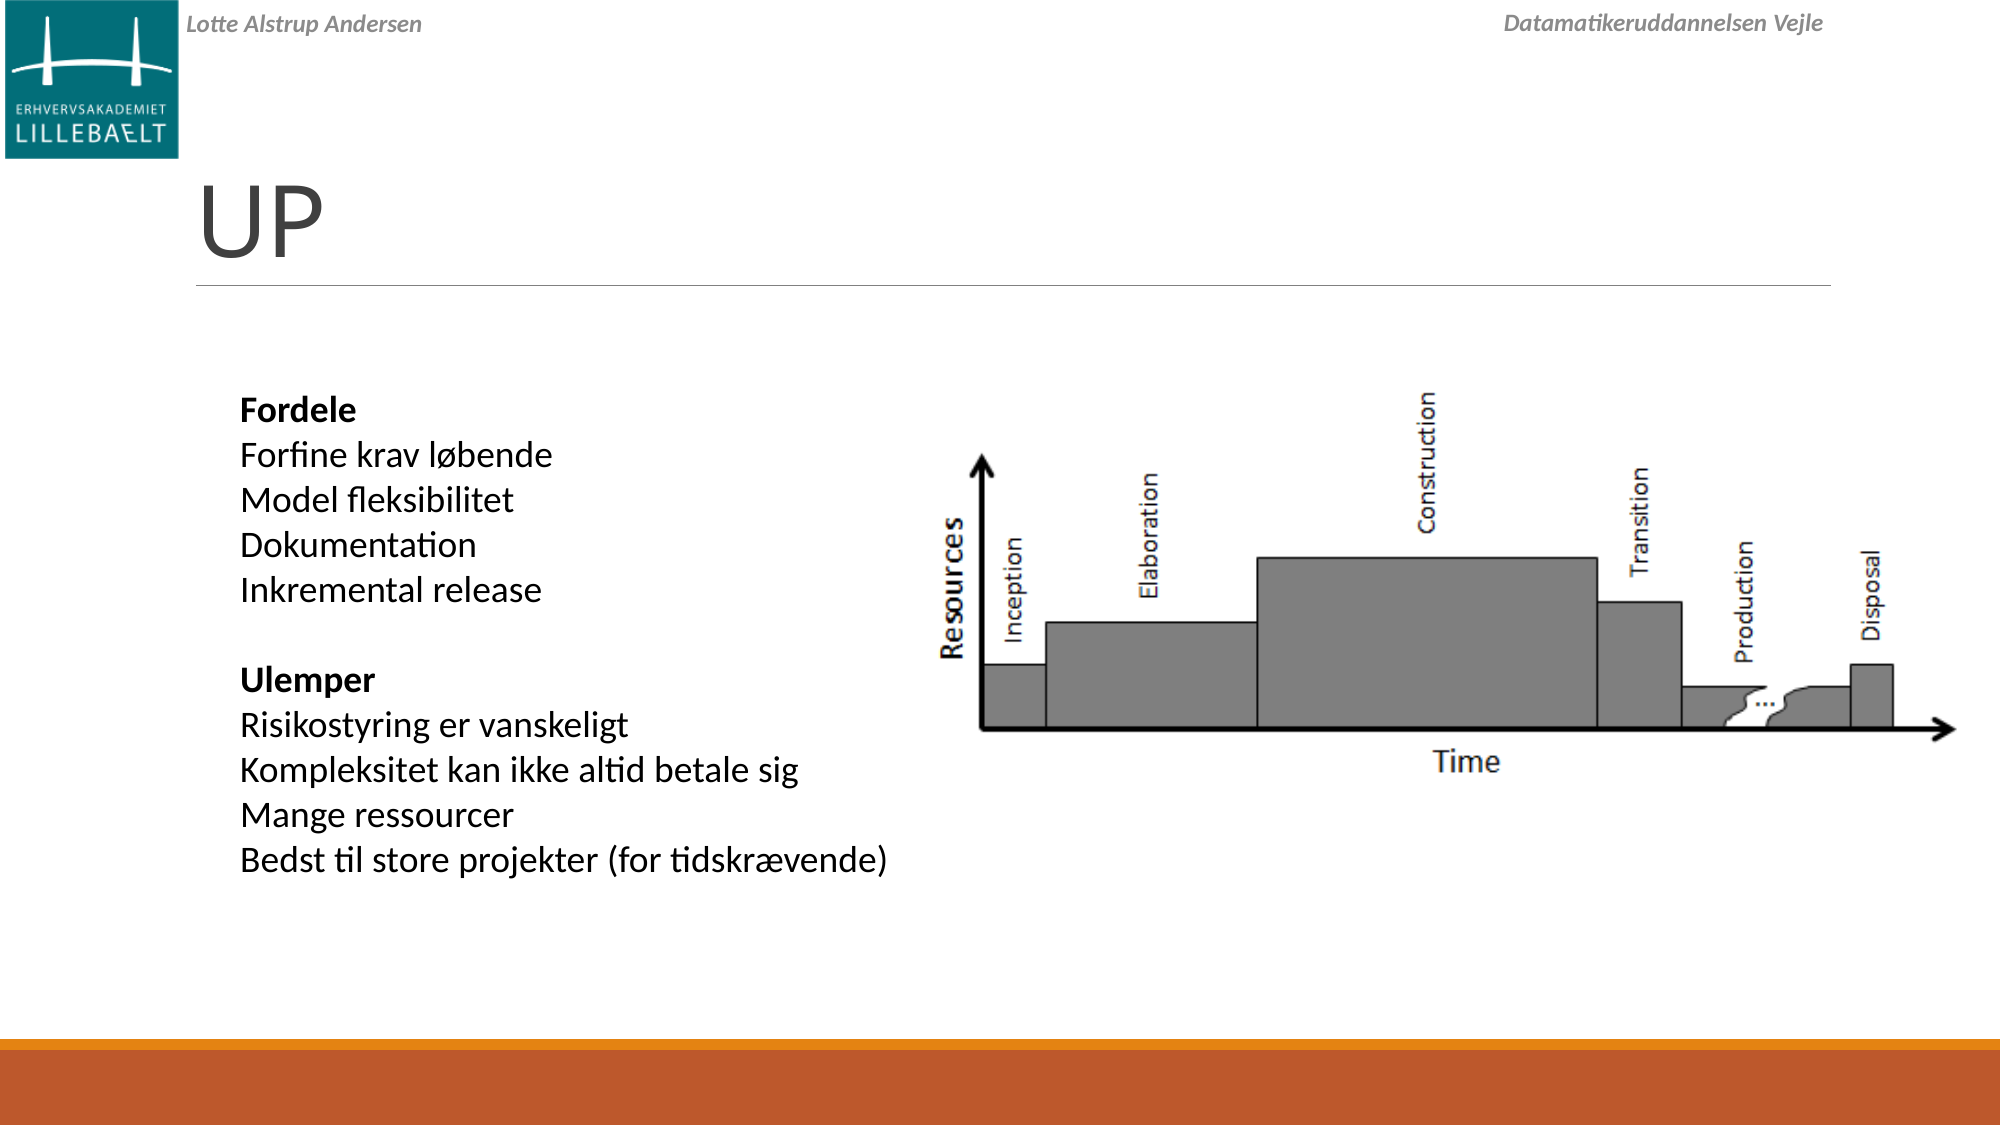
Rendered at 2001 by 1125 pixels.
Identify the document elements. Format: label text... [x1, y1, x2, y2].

text_box Fordele Forfine krav løbende Model fleksibilitet Dokumentation Inkremental release Ulemper Risikostyring er vanskeligt Kompleksitet kan ikke altid betale sig Mange ressourcer Bedst til store projekter (for tidskrævende) [225, 377, 690, 933]
title UP [180, 47, 1830, 285]
picture [4, 0, 180, 160]
picture [927, 377, 1967, 794]
list [690, 308, 1403, 969]
